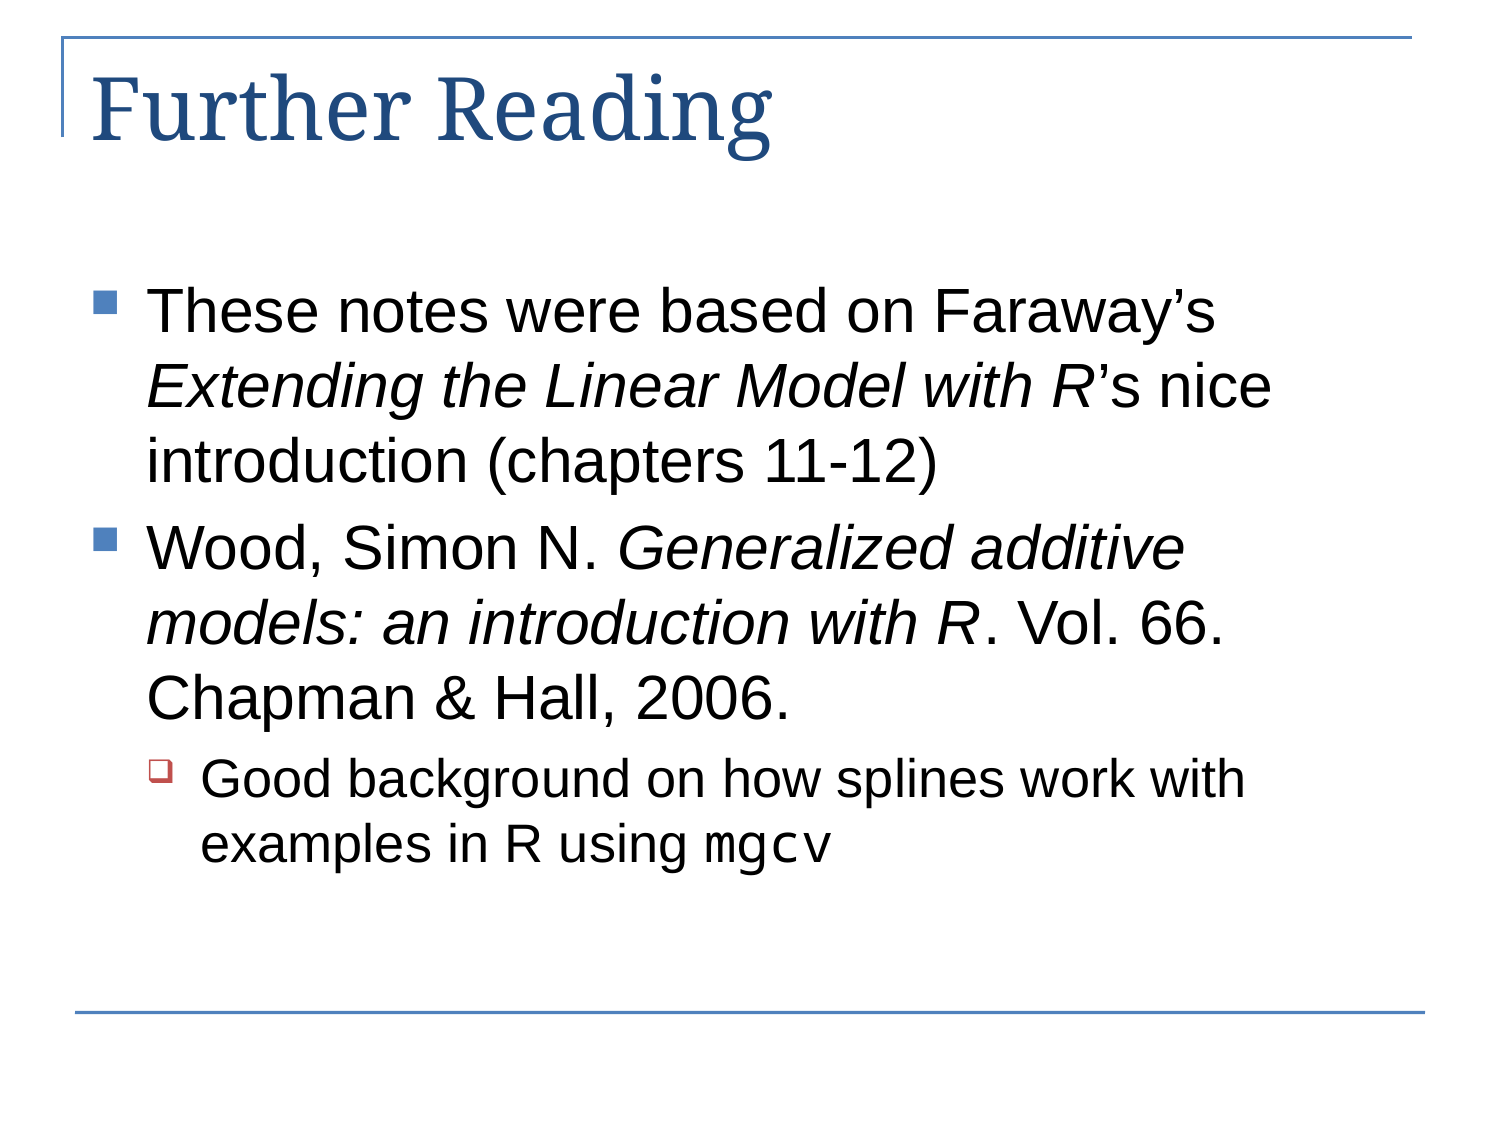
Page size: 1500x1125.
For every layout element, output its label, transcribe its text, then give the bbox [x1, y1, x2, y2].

title Further Reading [75, 45, 1425, 233]
list These notes were based on Faraway’s Extending the Linear Model with R’s nice introduction (chapters 11-12) Wood, Simon N. Generalized additive models: an introduction with R. Vol. 66. Chapman & Hall, 2006. Good background on how splines work with examples in R using mgcv [75, 262, 1425, 1006]
